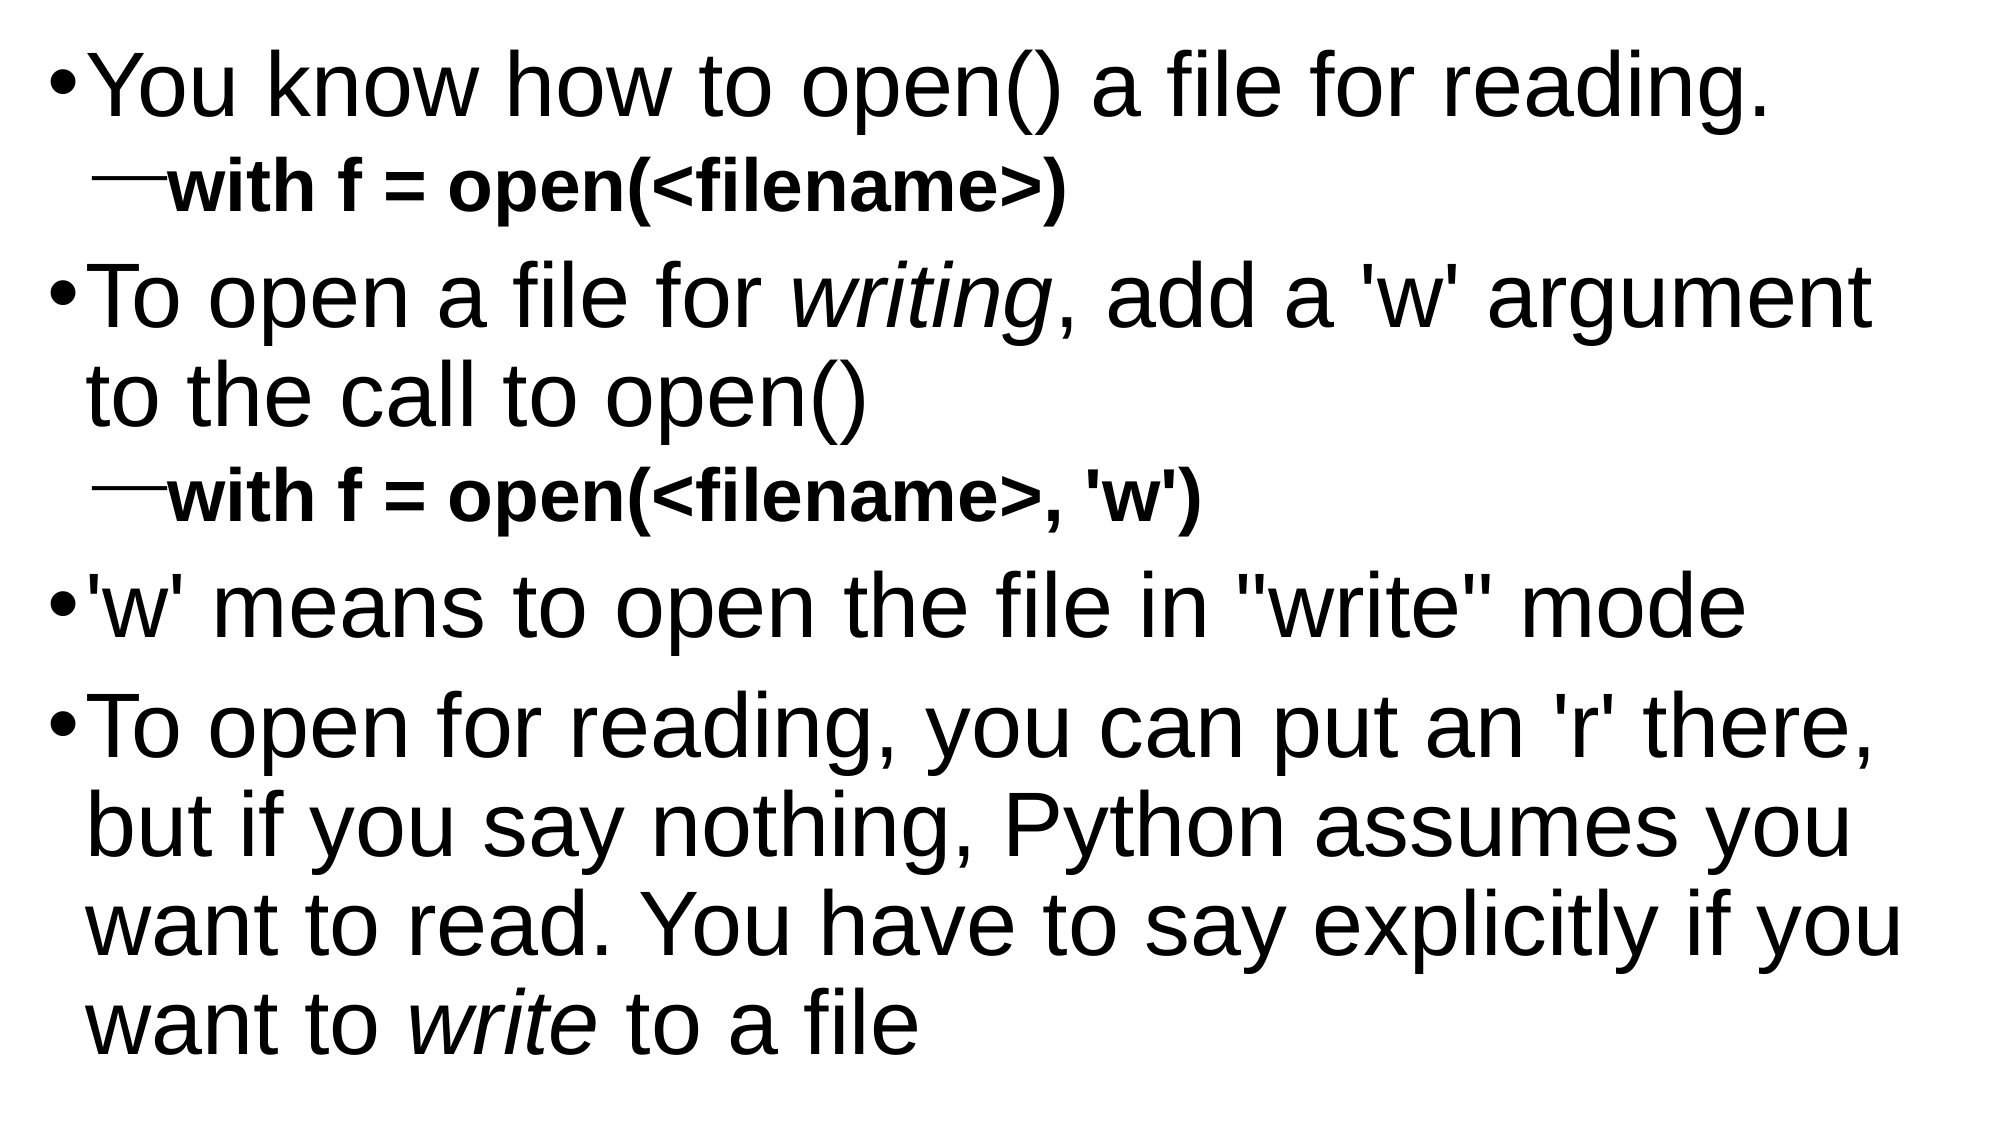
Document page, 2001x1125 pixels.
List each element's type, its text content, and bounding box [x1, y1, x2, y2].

list You know how to open() a file for reading. with f = open(<filename>) To open a file for writing, add a 'w' argument to the call to open() with f = open(<filename>, 'w') 'w' means to open the file in "write" mode To open for reading, you can put an 'r' there, but if you say nothing, Python assumes you want to read. You have to say explicitly if you want to write to a file [32, 29, 1967, 1091]
